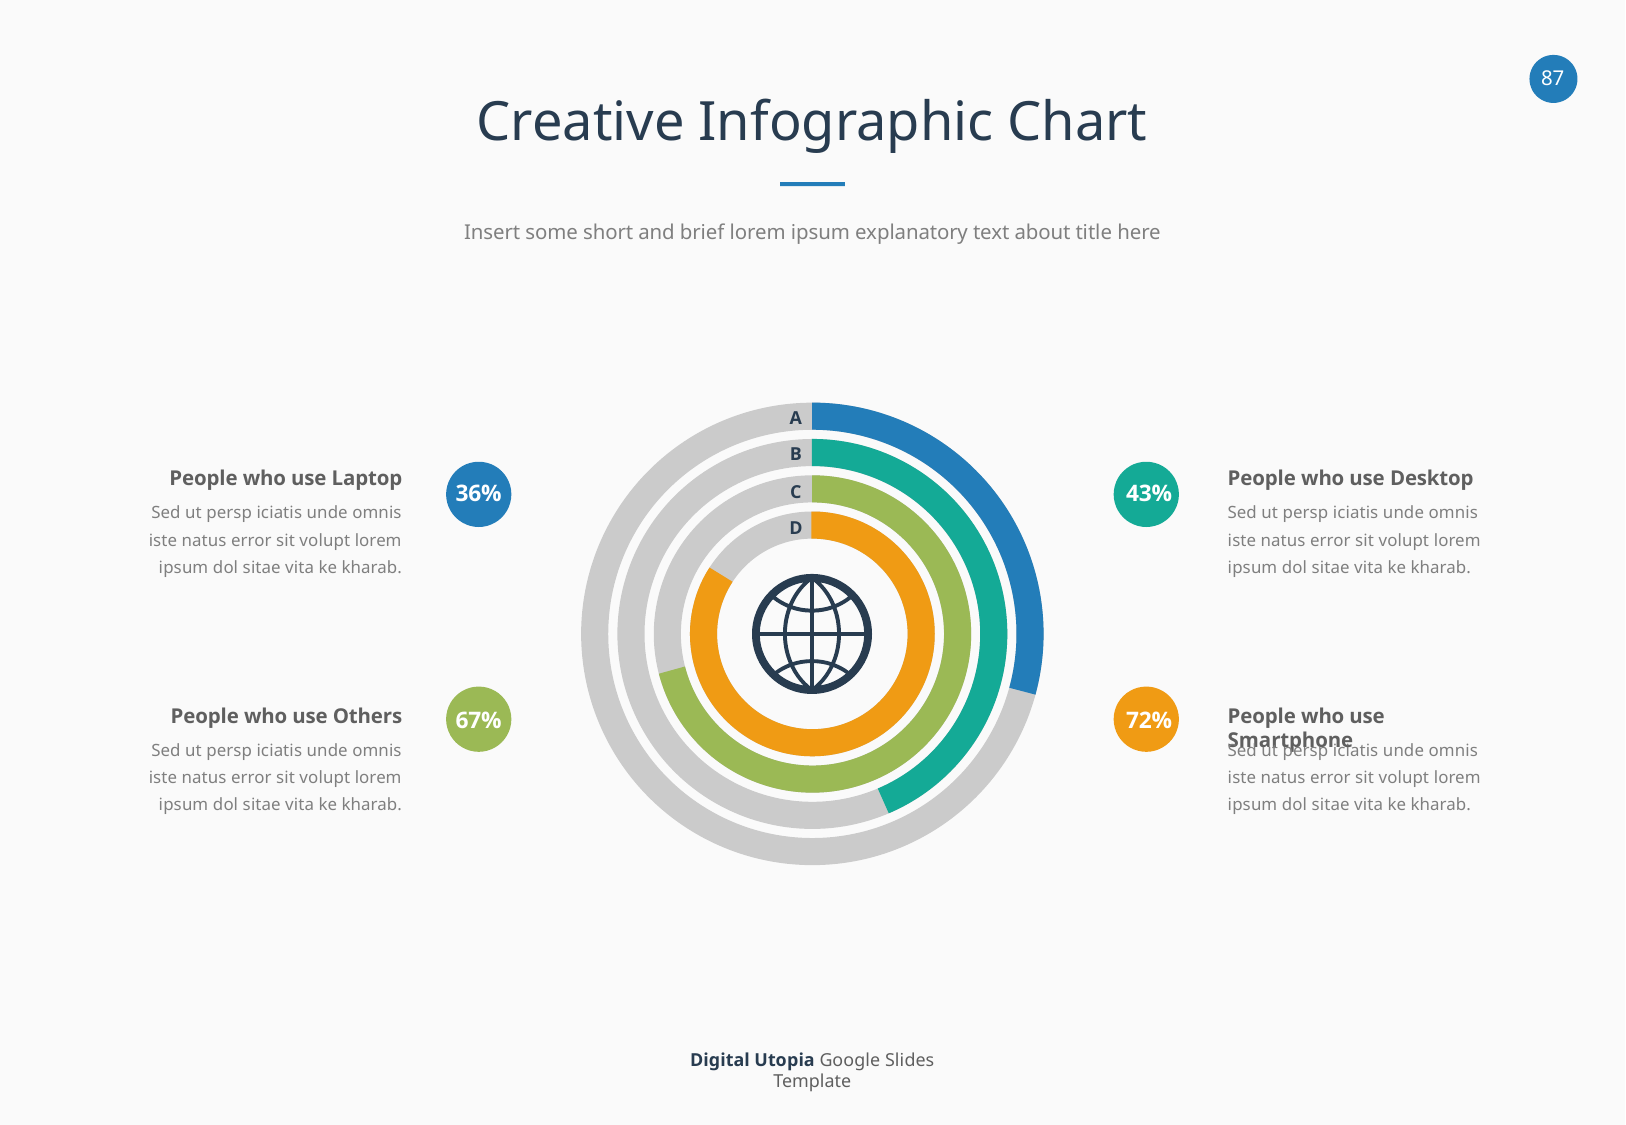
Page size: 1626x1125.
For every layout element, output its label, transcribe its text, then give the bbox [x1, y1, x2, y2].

text_box Sed ut persp iciatis unde omnis iste natus error sit volupt lorem ipsum dol sitae vita ke kharab. [124, 494, 402, 578]
text_box People who use Smartphone [1227, 702, 1506, 728]
list Insert some short and brief lorem ipsum explanatory text about title here [121, 219, 1504, 250]
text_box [445, 461, 512, 528]
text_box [445, 686, 512, 753]
text_box People who use Others [124, 702, 402, 728]
list Creative Infographic Chart [121, 86, 1504, 159]
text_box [594, 406, 1031, 852]
text_box People who use Laptop [124, 465, 402, 490]
text_box Sed ut persp iciatis unde omnis iste natus error sit volupt lorem ipsum dol sitae vita ke kharab. [1227, 732, 1506, 816]
text_box People who use Desktop [1227, 465, 1506, 490]
text_box Sed ut persp iciatis unde omnis iste natus error sit volupt lorem ipsum dol sitae vita ke kharab. [124, 732, 402, 816]
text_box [1113, 461, 1180, 528]
text_box Sed ut persp iciatis unde omnis iste natus error sit volupt lorem ipsum dol sitae vita ke kharab. [1227, 494, 1506, 578]
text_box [1113, 686, 1180, 753]
